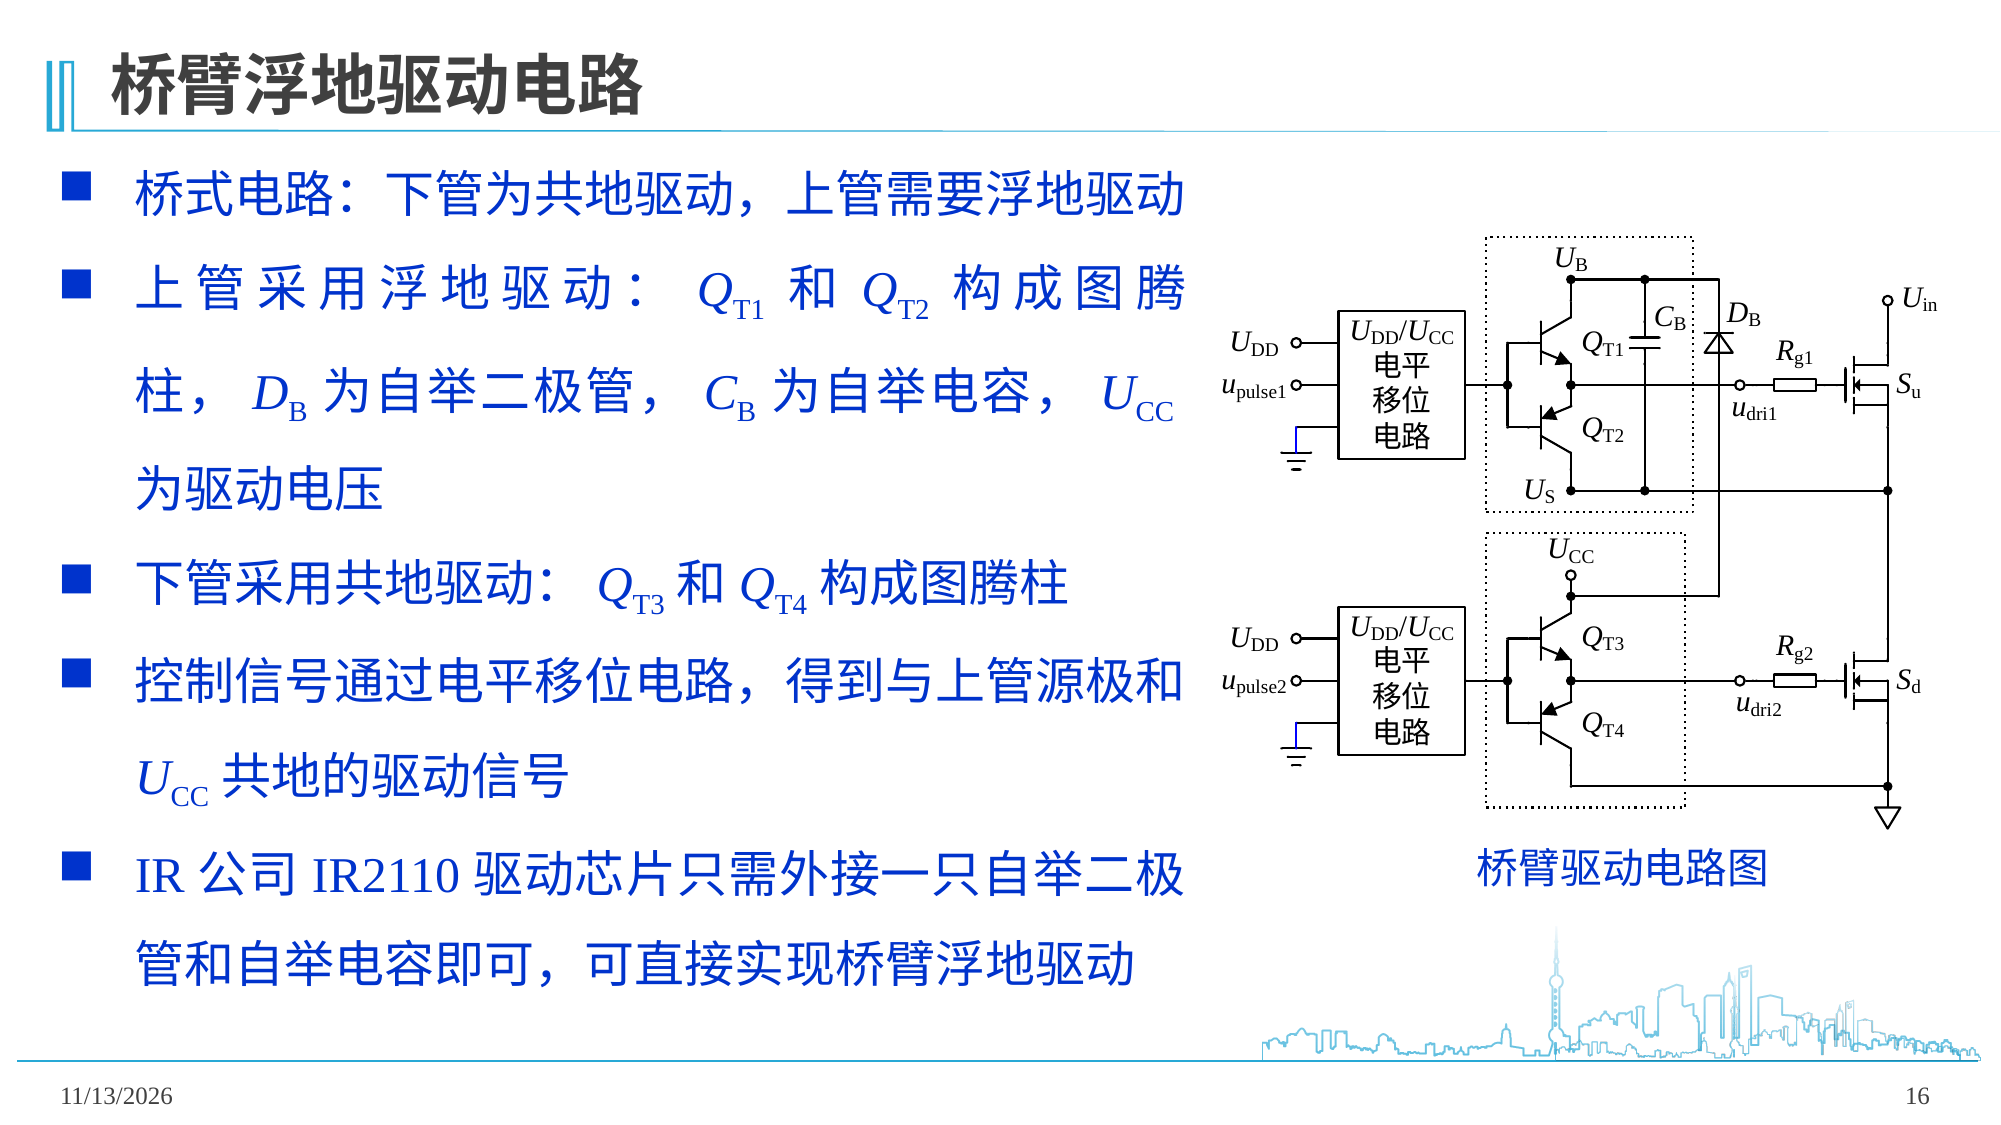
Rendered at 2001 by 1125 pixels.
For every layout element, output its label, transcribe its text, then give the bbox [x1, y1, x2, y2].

text_box 桥式电路：下管为共地驱动，上管需要浮地驱动 上管采用浮地驱动：QT1和QT2构成图腾柱，DB为自举二极管，CB为自举电容，UCC为驱动电压 下管采用共地驱动：QT3和QT4构成图腾柱 控制信号通过电平移位电路，得到与上管源极和UCC共地的驱动信号 IR公司IR2110驱动芯片只需外接一只自举二极管和自举电容即可，可直接实现桥臂浮地驱动 [43, 125, 1201, 1000]
text_box 桥臂驱动电路图 [1462, 835, 1785, 900]
text_box 桥臂浮地驱动电路 [95, 44, 1083, 125]
picture [1262, 926, 1981, 1061]
picture [1204, 231, 1959, 835]
